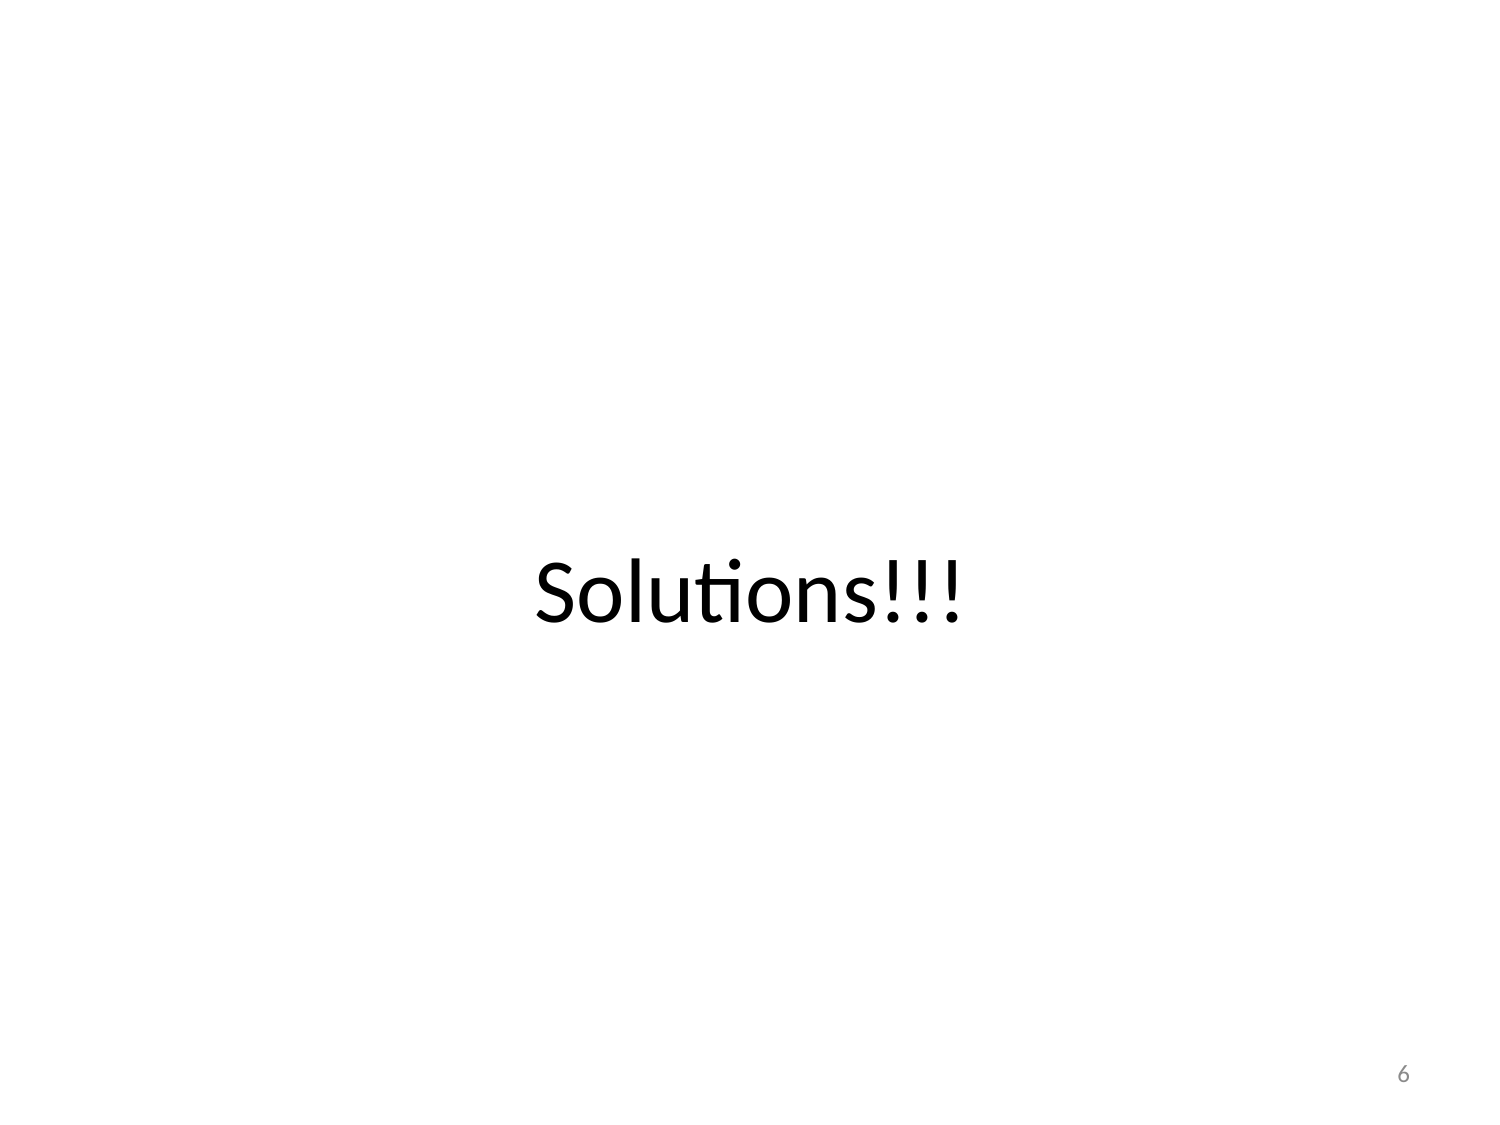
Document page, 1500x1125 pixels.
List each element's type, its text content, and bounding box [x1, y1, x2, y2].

title Solutions!!! [76, 491, 1427, 680]
slide_number 6 [1074, 1042, 1425, 1103]
